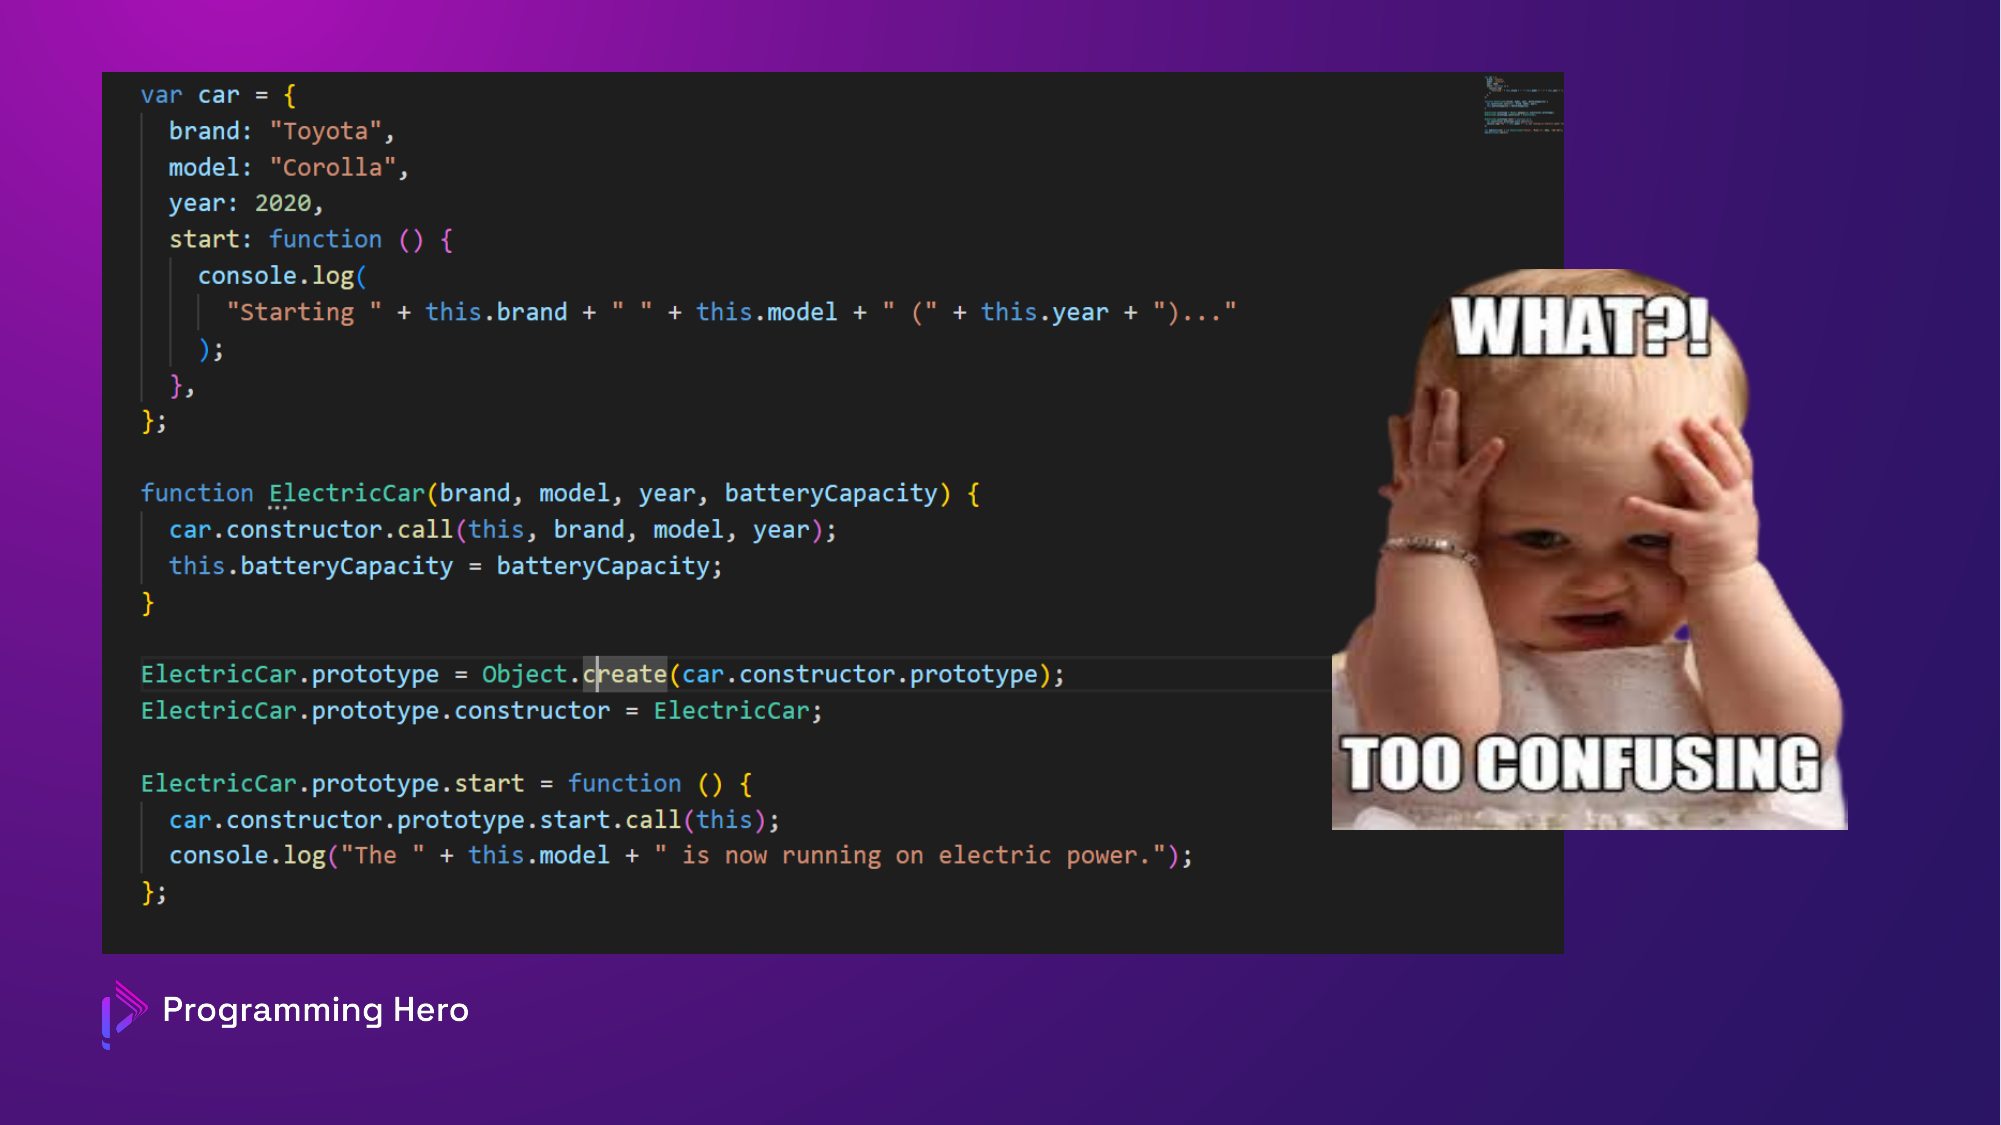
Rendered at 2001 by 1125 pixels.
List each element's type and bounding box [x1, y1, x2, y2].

picture [0, 0, 2001, 1125]
text_box [262, 61, 1848, 128]
